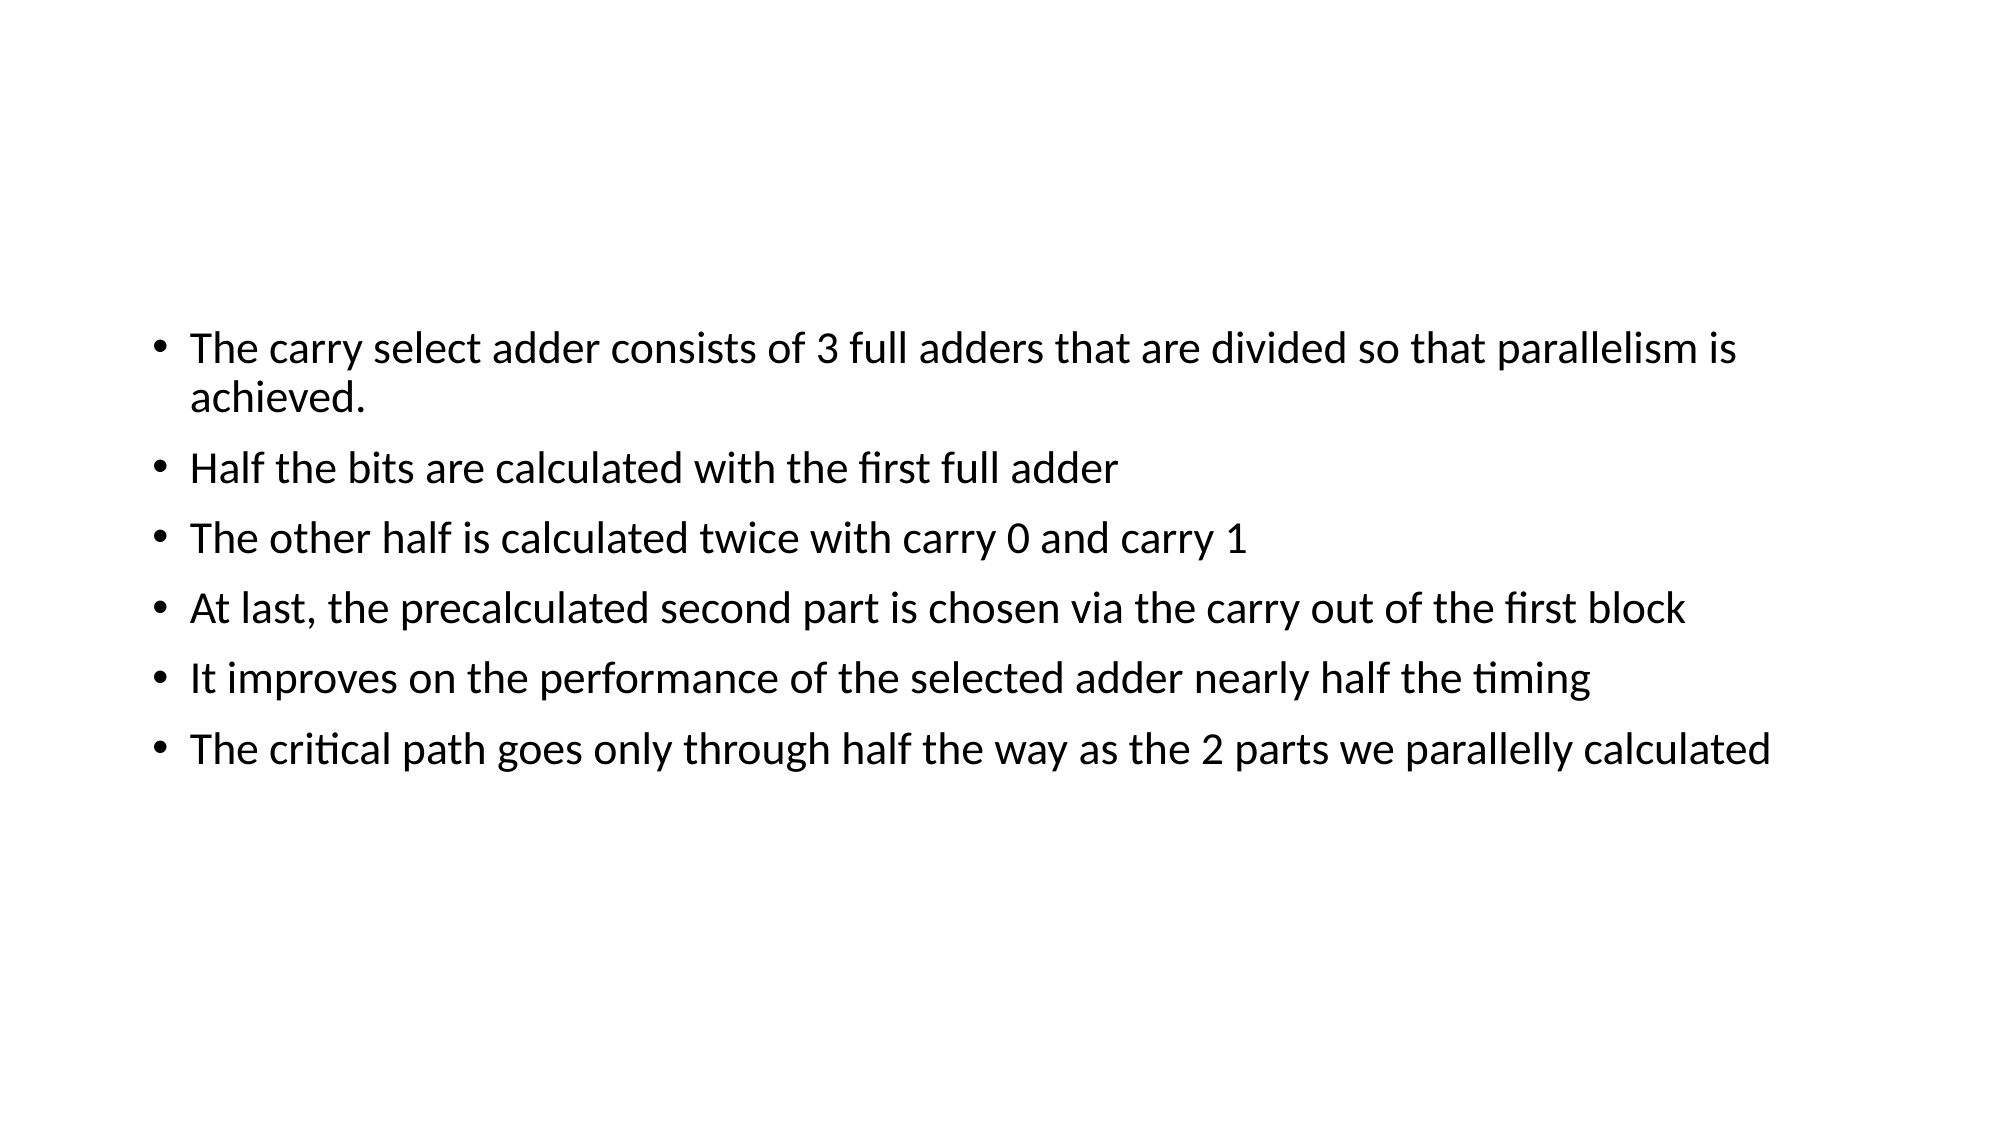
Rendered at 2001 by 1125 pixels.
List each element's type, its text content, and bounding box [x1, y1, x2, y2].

list The carry select adder consists of 3 full adders that are divided so that parallelism is achieved. Half the bits are calculated with the first full adder The other half is calculated twice with carry 0 and carry 1 At last, the precalculated second part is chosen via the carry out of the first block It improves on the performance of the selected adder nearly half the timing The critical path goes only through half the way as the 2 parts we parallelly calculated [137, 316, 1863, 1014]
